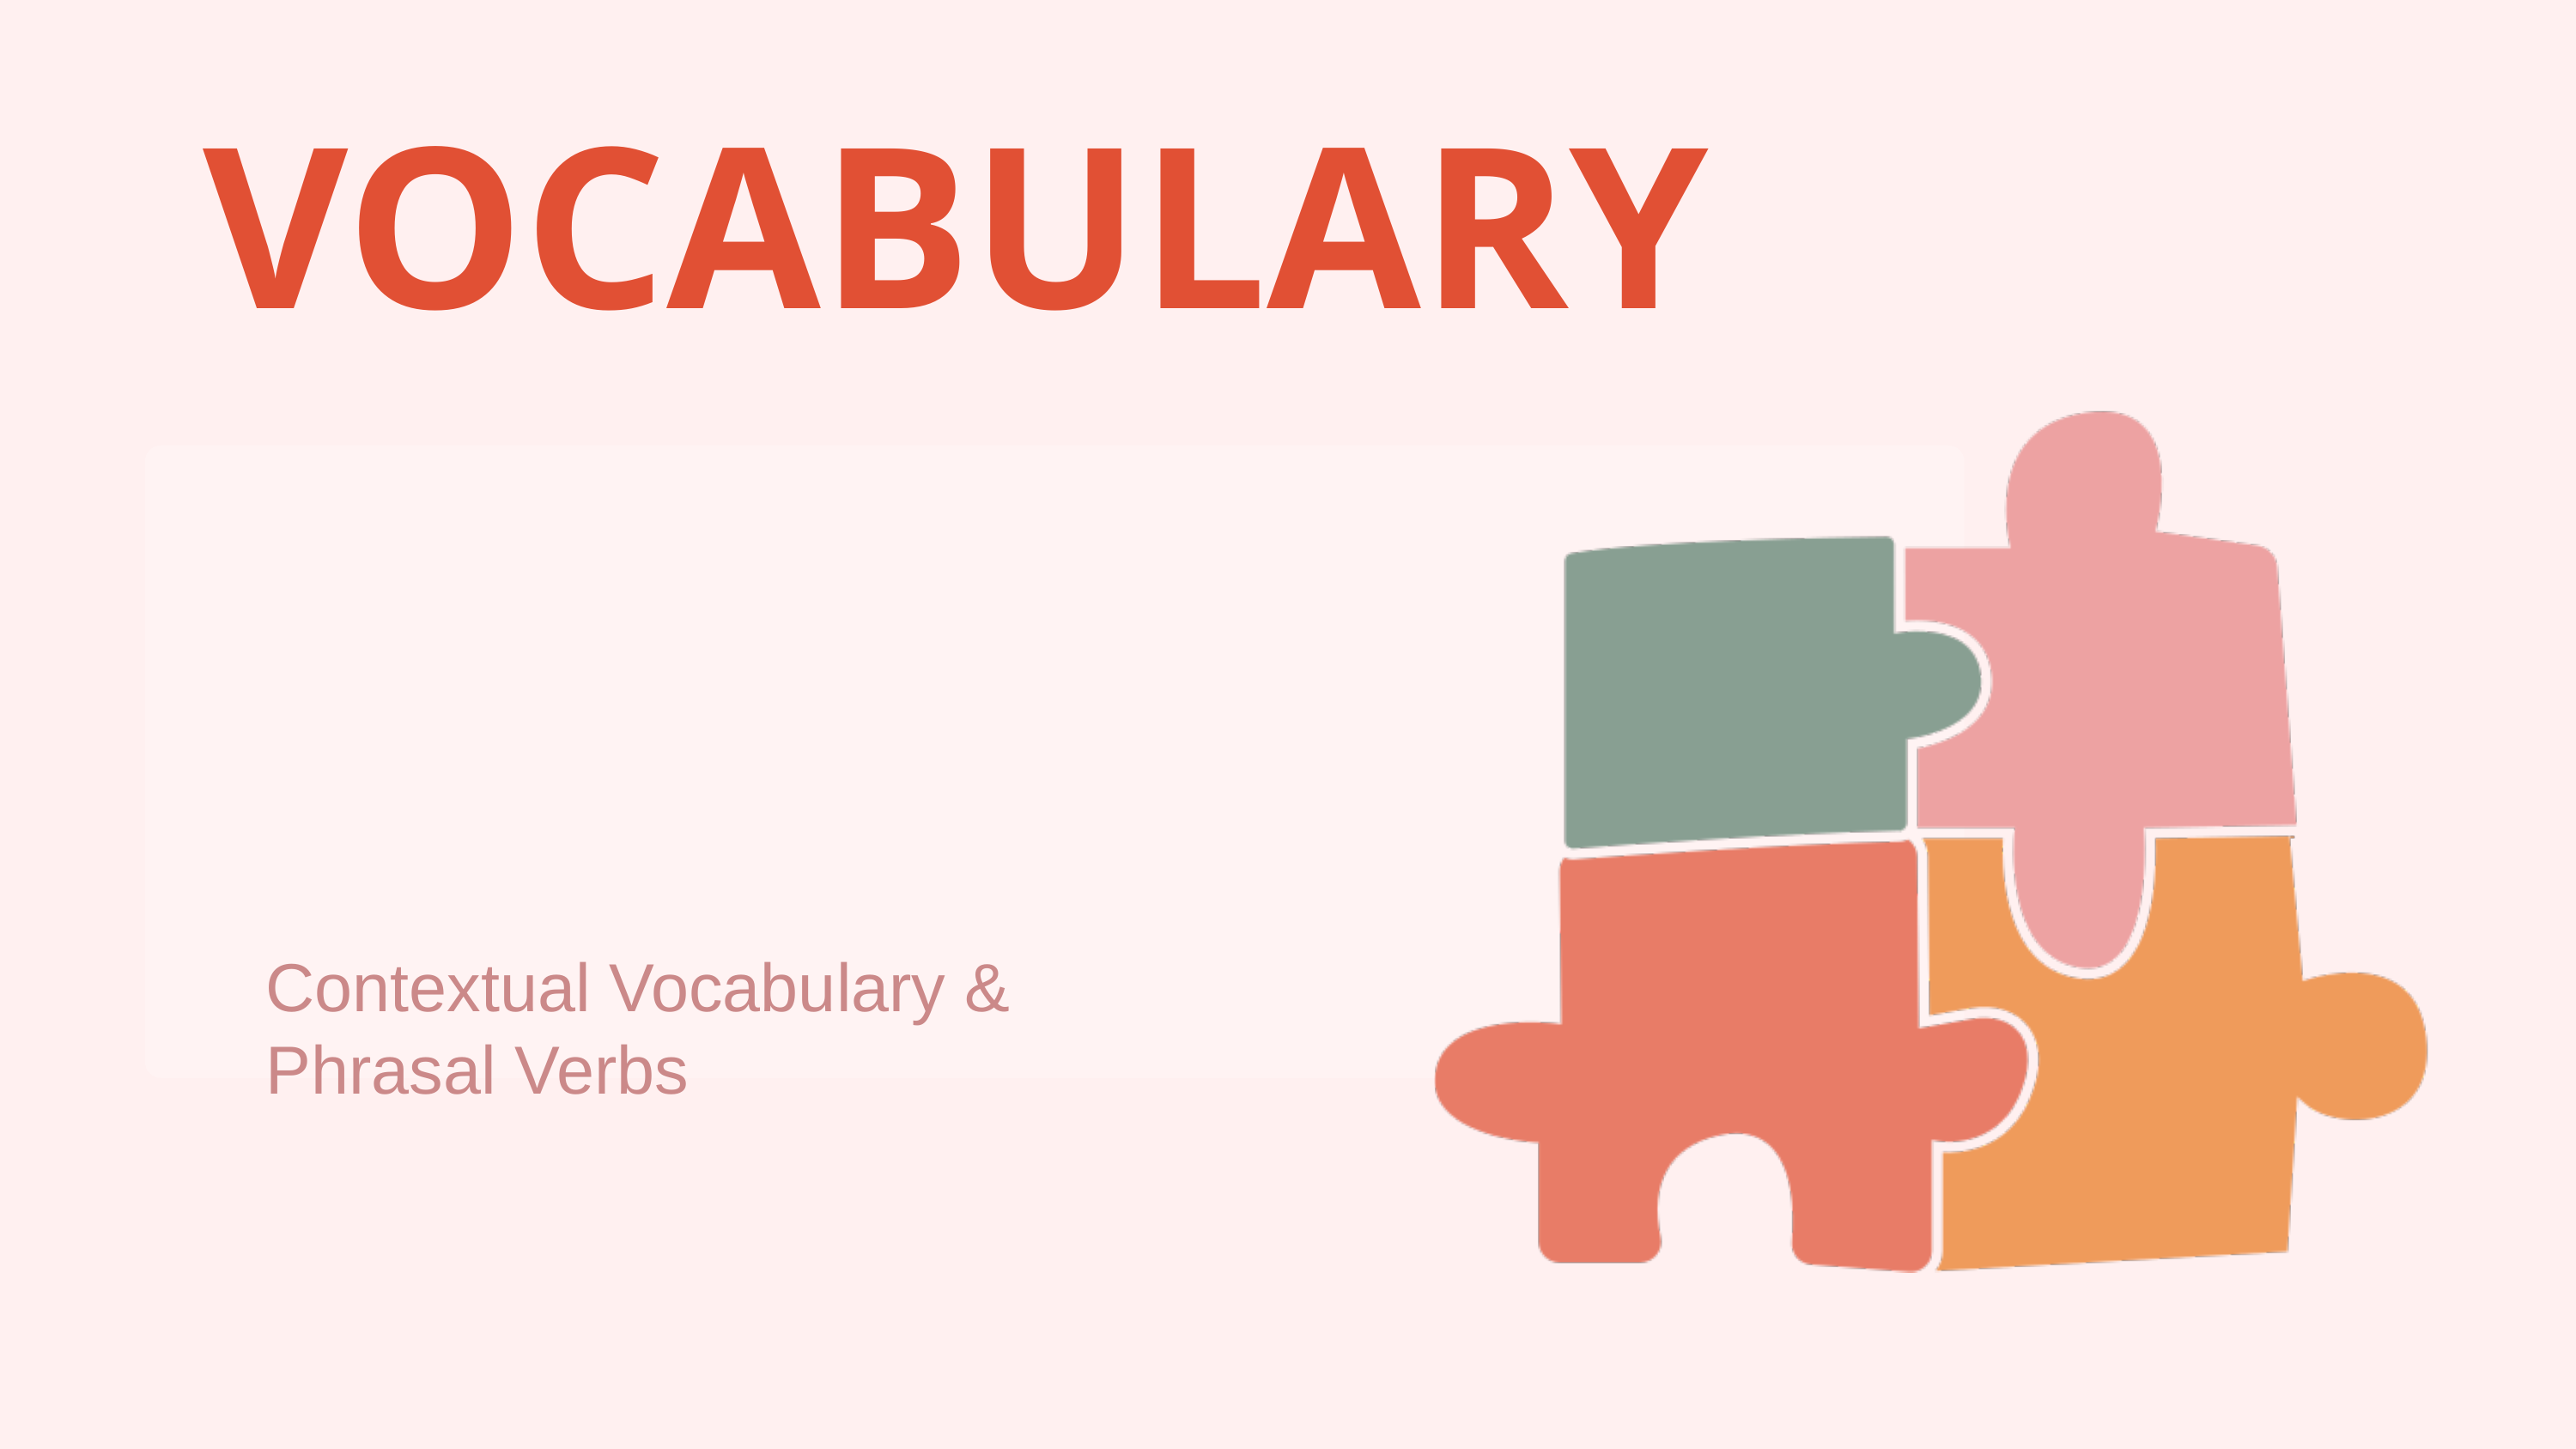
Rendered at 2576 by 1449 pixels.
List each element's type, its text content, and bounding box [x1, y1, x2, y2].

text_box [1434, 398, 2432, 1273]
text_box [144, 424, 1965, 1079]
text_box VOCABULARY [144, 84, 1751, 354]
text_box Contextual Vocabulary & Phrasal Verbs [265, 1088, 1226, 1108]
